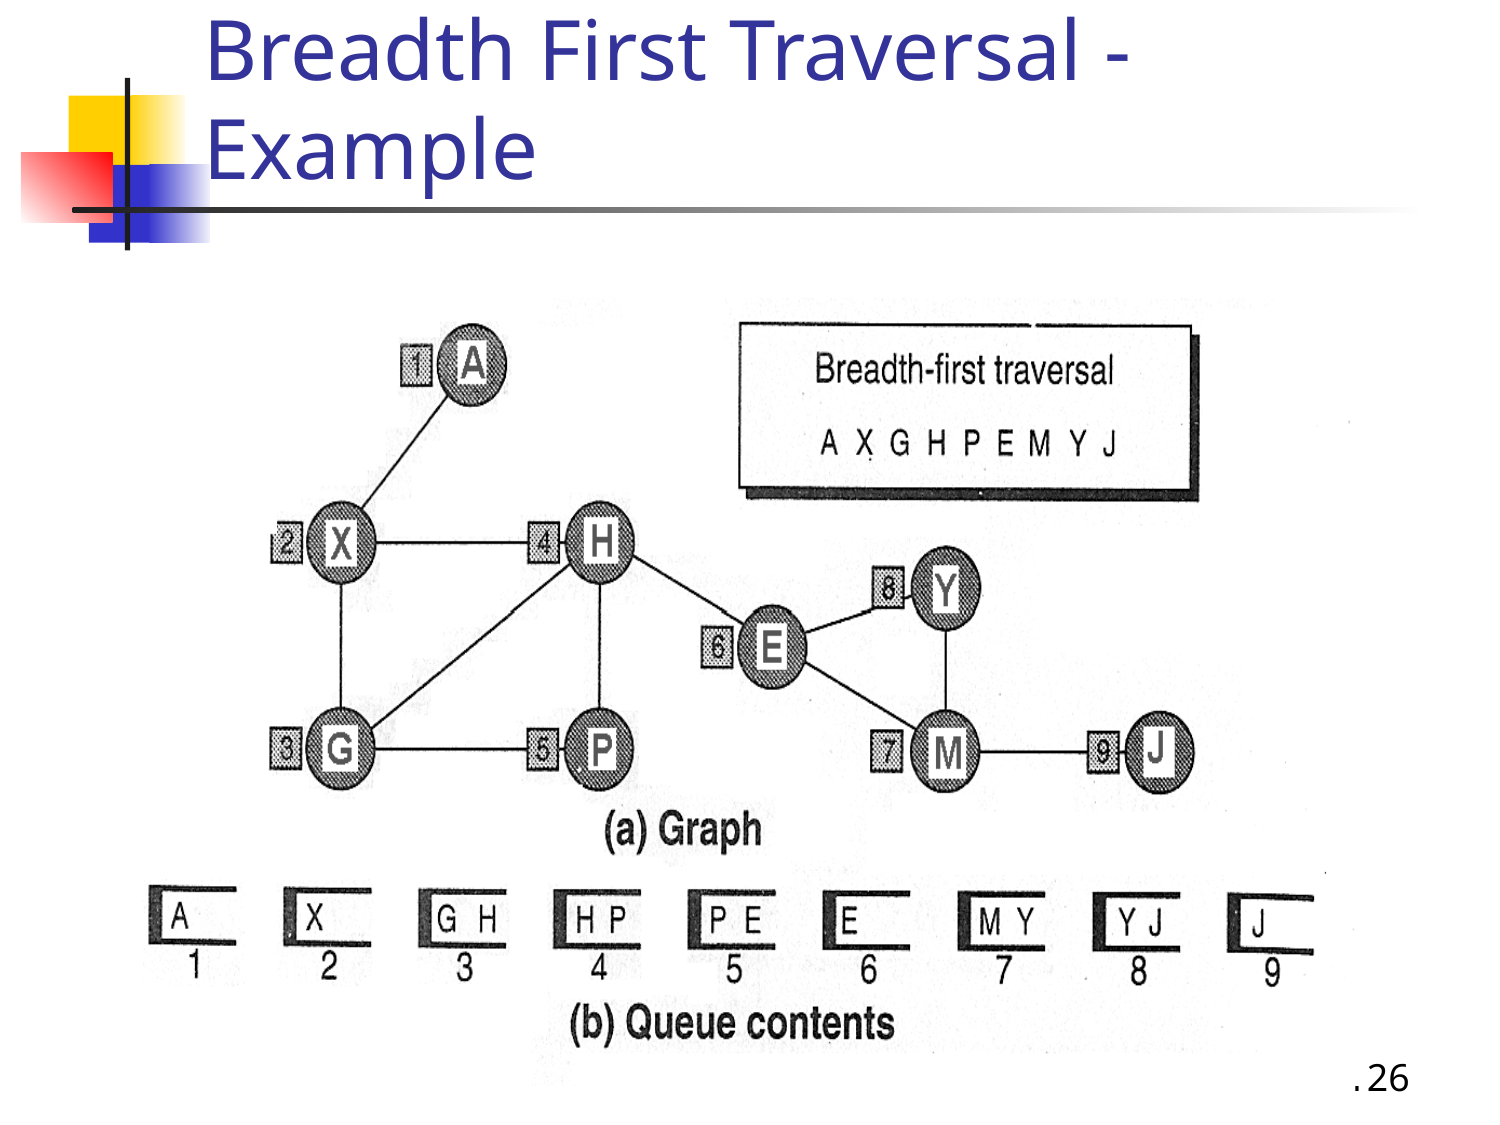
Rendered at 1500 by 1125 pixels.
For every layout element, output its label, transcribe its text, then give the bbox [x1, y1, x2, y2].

picture [88, 297, 1366, 1086]
title Breadth First Traversal - Example [188, 16, 1468, 205]
slide_number 126 [1112, 1037, 1426, 1113]
